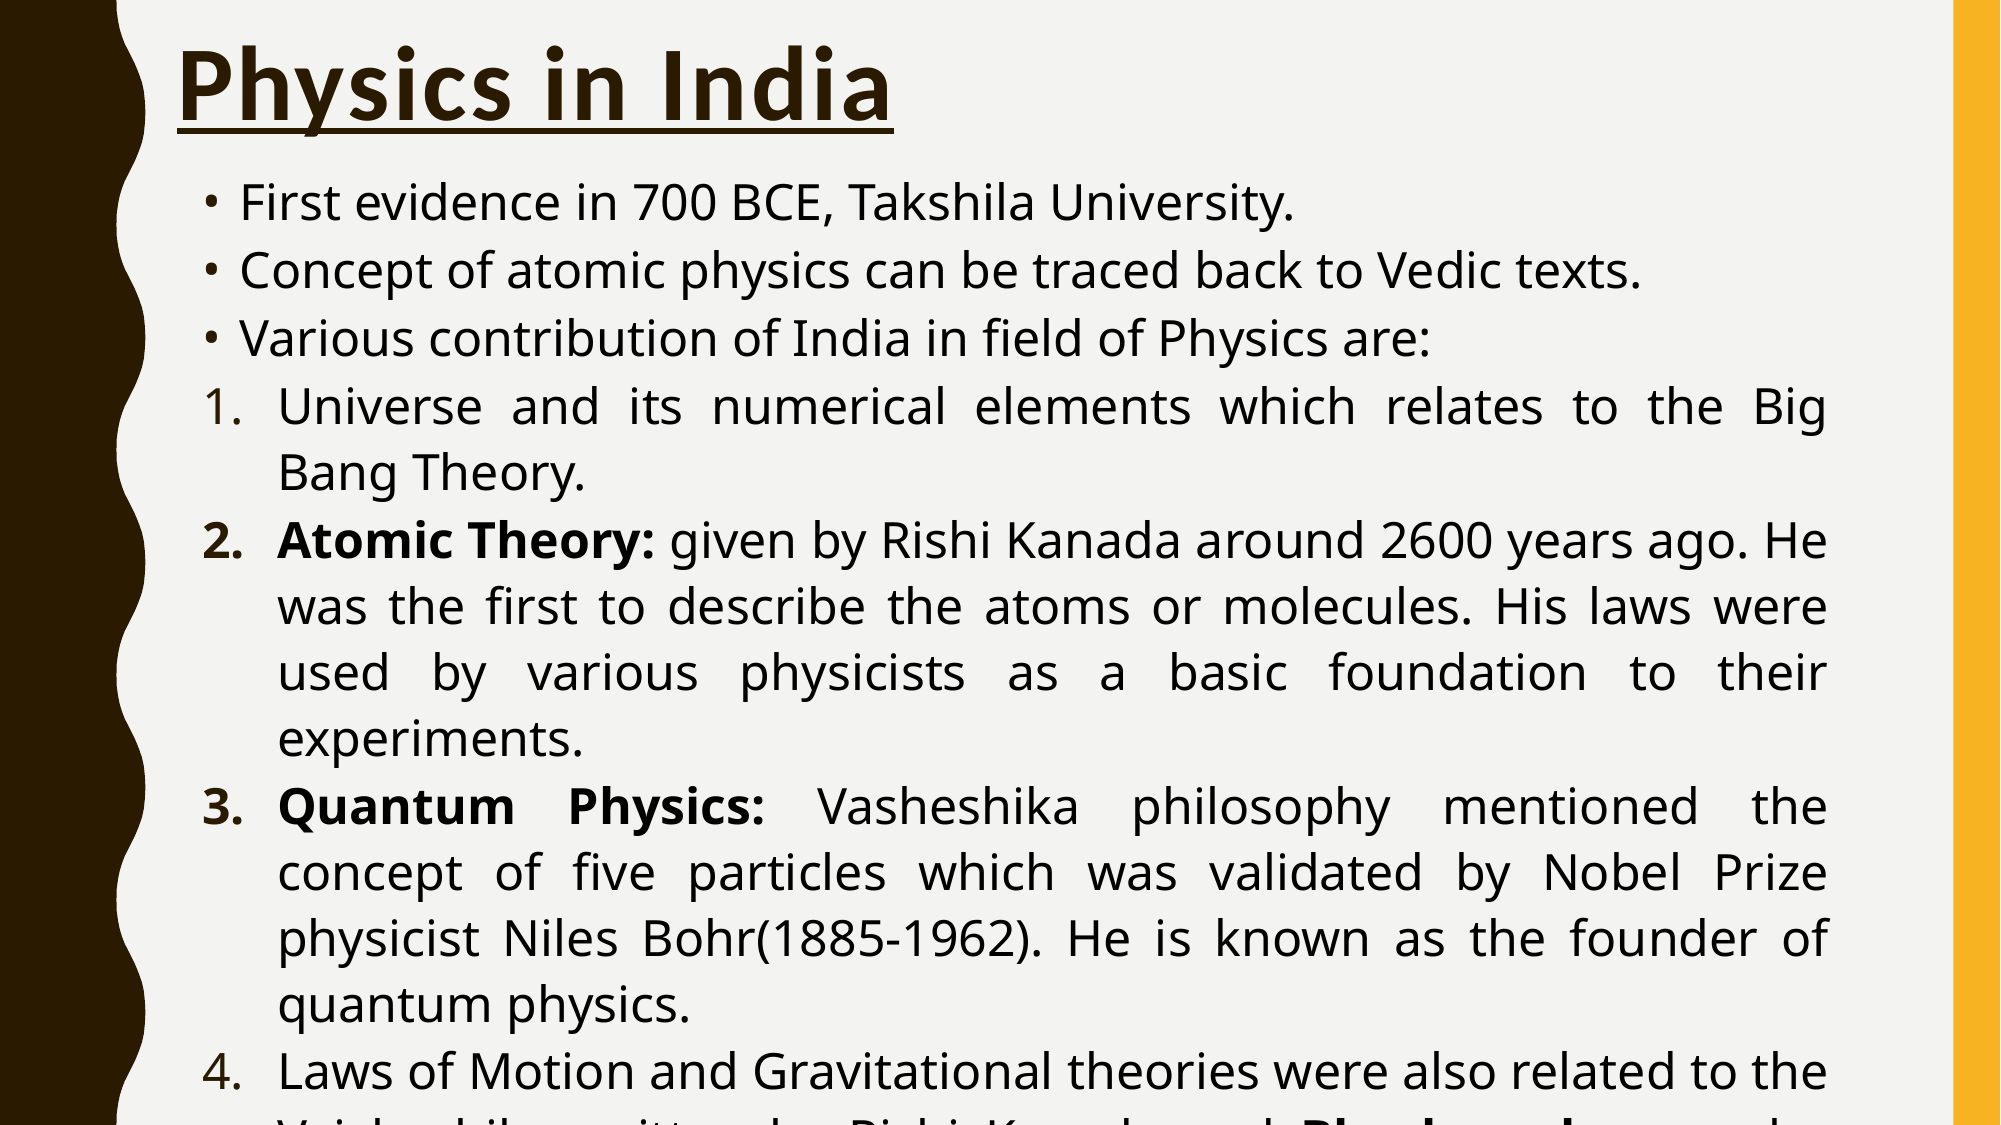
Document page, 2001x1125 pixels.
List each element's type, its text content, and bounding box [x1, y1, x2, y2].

text_box Physics in India [174, 12, 1563, 142]
text_box First evidence in 700 BCE, Takshila University. Concept of atomic physics can be traced back to Vedic texts. Various contribution of India in field of Physics are: Universe and its numerical elements which relates to the Big Bang Theory. Atomic Theory: given by Rishi Kanada around 2600 years ago. He was the first to describe the atoms or molecules. His laws were used by various physicists as a basic foundation to their experiments. Quantum Physics: Vasheshika philosophy mentioned the concept of five particles which was validated by Nobel Prize physicist Niles Bohr(1885-1962). He is known as the founder of quantum physics. Laws of Motion and Gravitational theories were also related to the Vaisheshika written by Rishi Kanada and Bhaskaracharya who gave laws of motion 1200 years before Newton. [200, 162, 2000, 1125]
